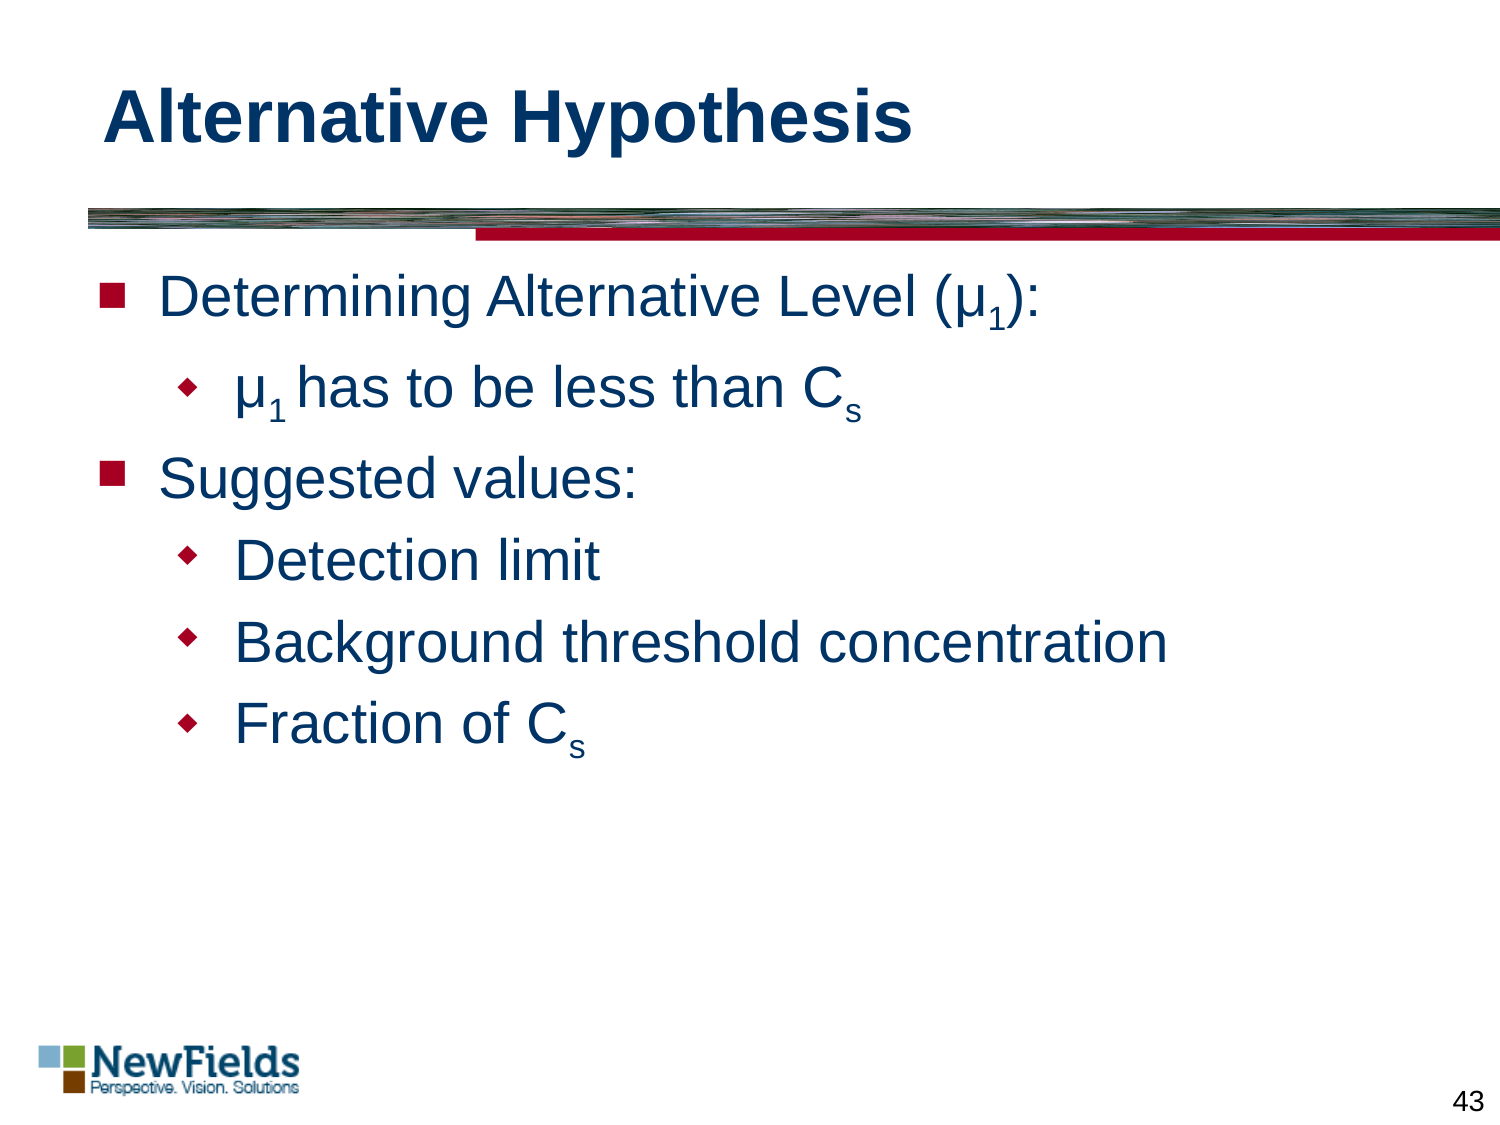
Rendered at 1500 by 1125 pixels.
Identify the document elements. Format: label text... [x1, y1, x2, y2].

picture [88, 208, 1500, 229]
title Alternative Hypothesis [87, 24, 1426, 213]
list Determining Alternative Level (μ1): μ1 has to be less than Cs Suggested values: Detection limit Background threshold concentration Fraction of Cs [87, 250, 1426, 1001]
picture [37, 1044, 301, 1100]
slide_number 43 [1187, 1049, 1500, 1125]
